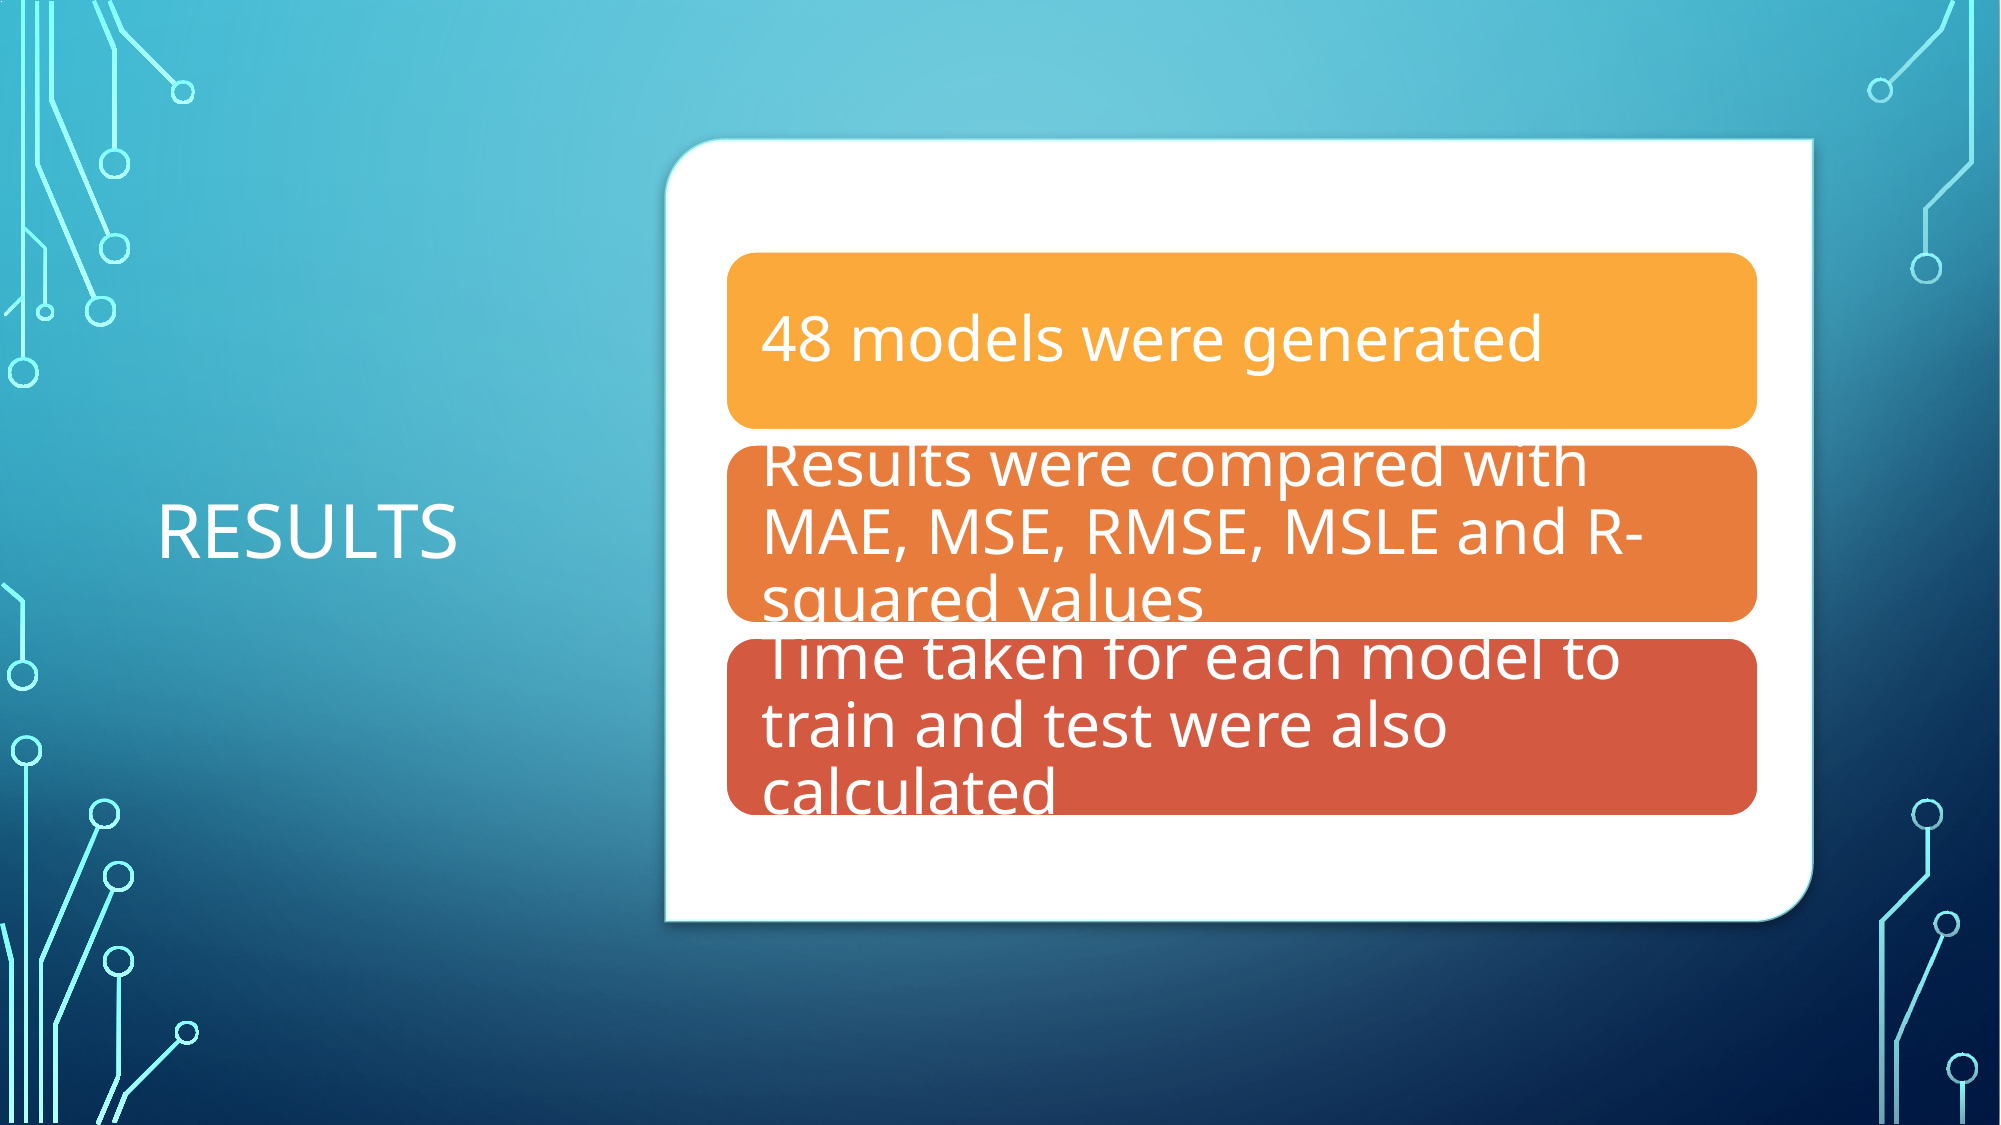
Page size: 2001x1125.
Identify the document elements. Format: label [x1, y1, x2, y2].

text_box [1866, 0, 1978, 1124]
list [725, 205, 1759, 863]
picture [201, 0, 2000, 1125]
text_box [0, 0, 201, 1125]
